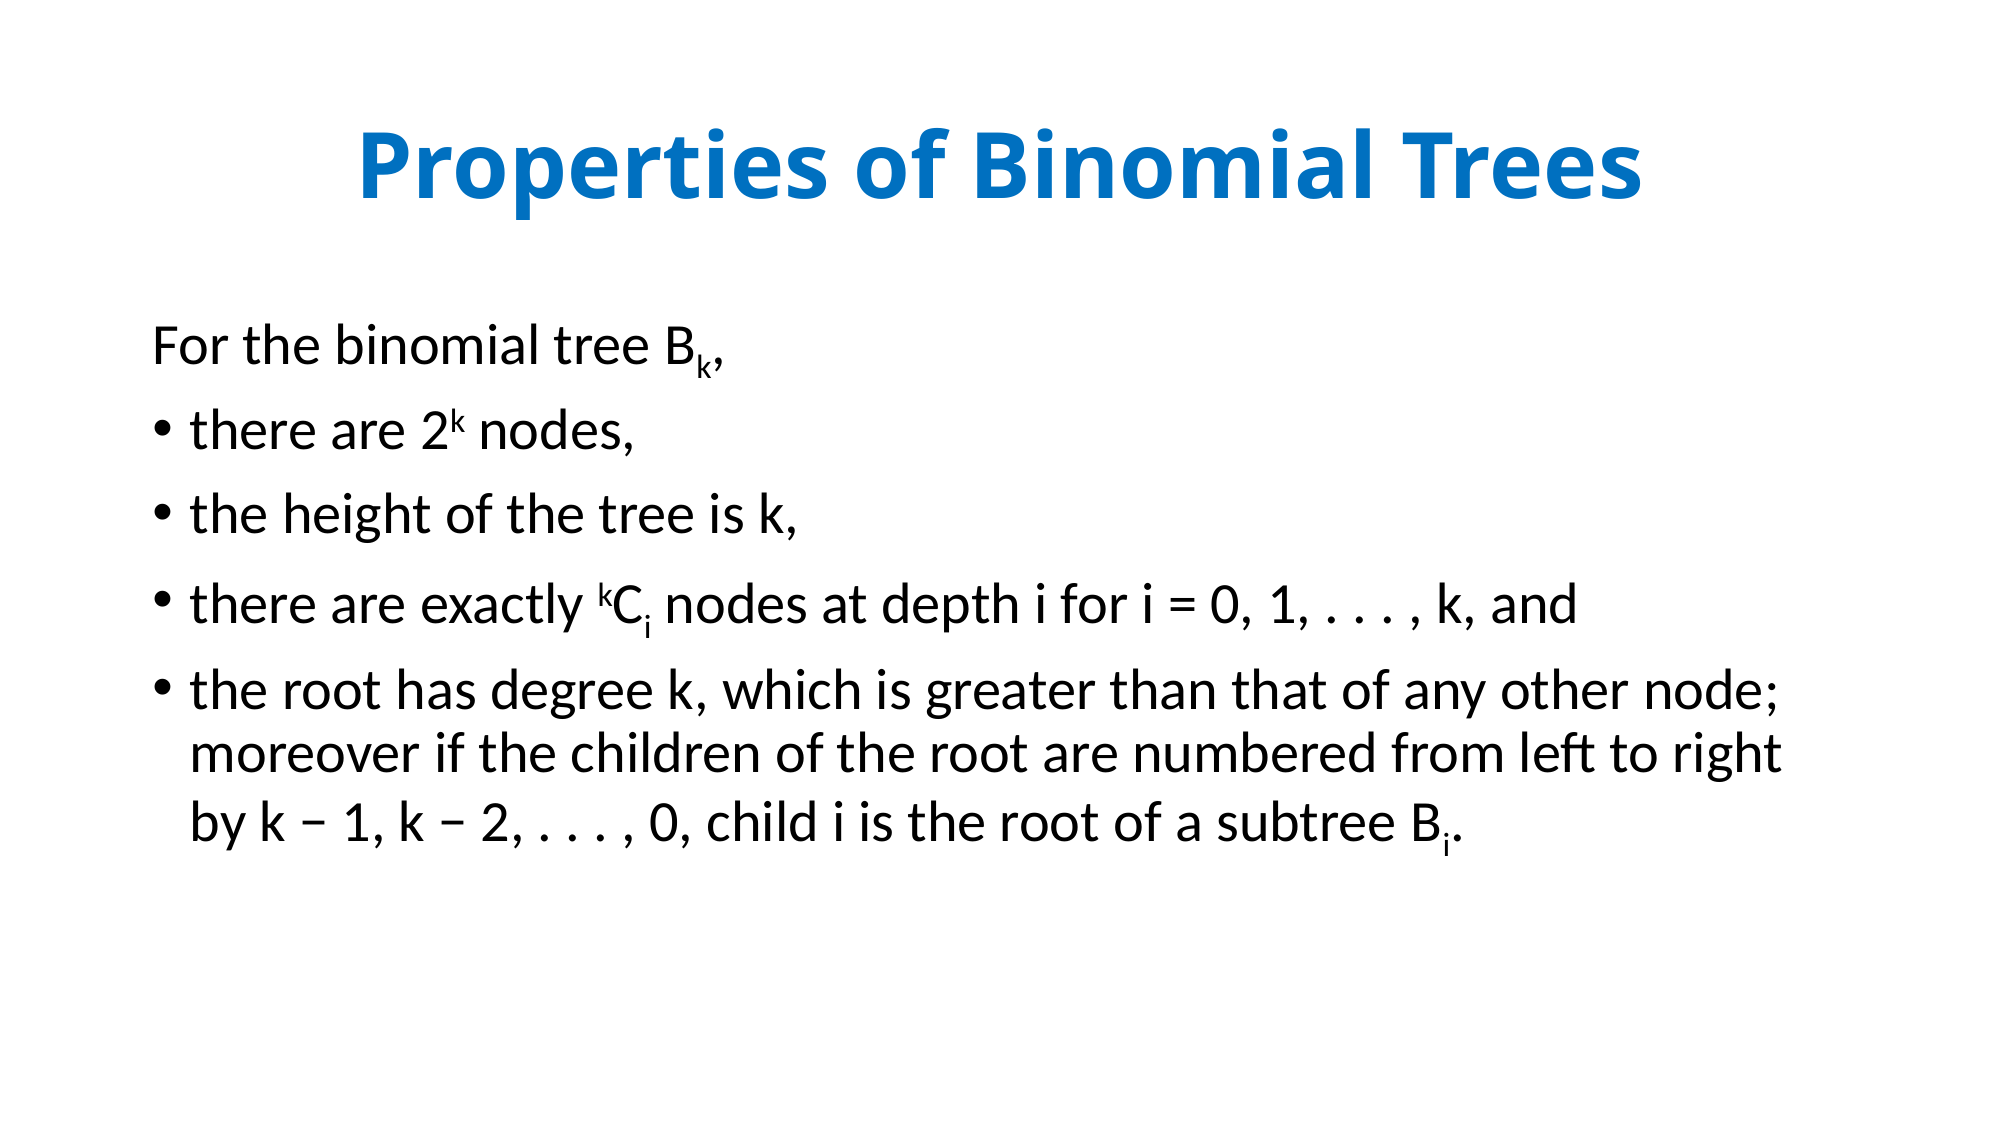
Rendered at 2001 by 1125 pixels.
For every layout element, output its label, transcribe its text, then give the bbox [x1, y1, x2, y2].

list For the binomial tree Bk, there are 2k nodes, the height of the tree is k, there are exactly kCi nodes at depth i for i = 0, 1, . . . , k, and the root has degree k, which is greater than that of any other node; moreover if the children of the root are numbered from left to right by k − 1, k − 2, . . . , 0, child i is the root of a subtree Bi. [137, 299, 1863, 1014]
title Properties of Binomial Trees [137, 59, 1863, 278]
